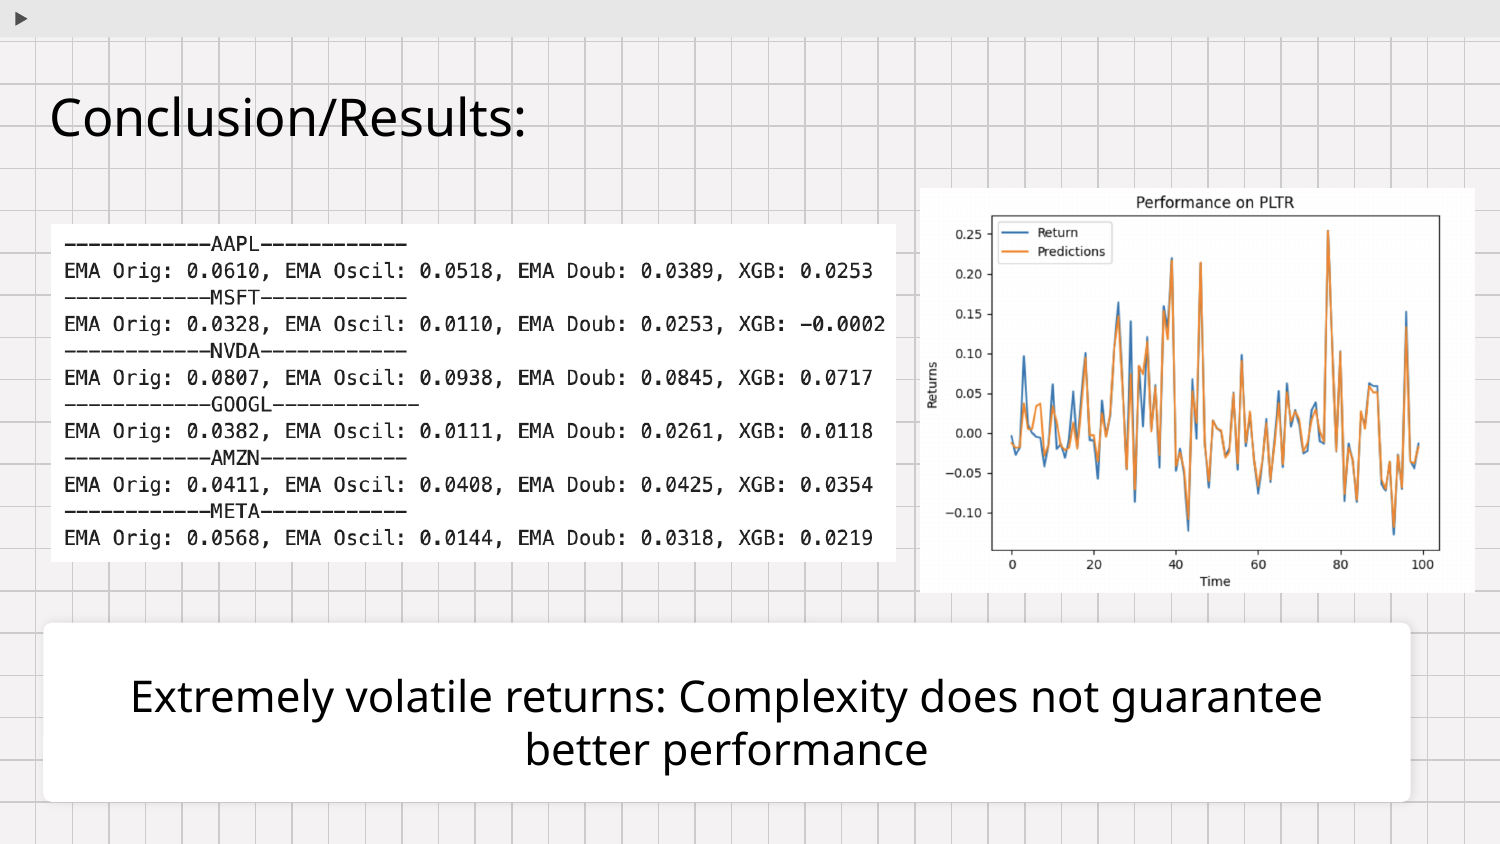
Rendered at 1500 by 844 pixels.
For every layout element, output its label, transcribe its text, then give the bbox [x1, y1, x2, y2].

subtitle Extremely volatile returns: Complexity does not guarantee better performance [61, 654, 1393, 844]
picture [920, 188, 1476, 594]
picture [50, 224, 896, 562]
text_box [43, 622, 1411, 803]
title Conclusion/Results: [34, 76, 1274, 248]
